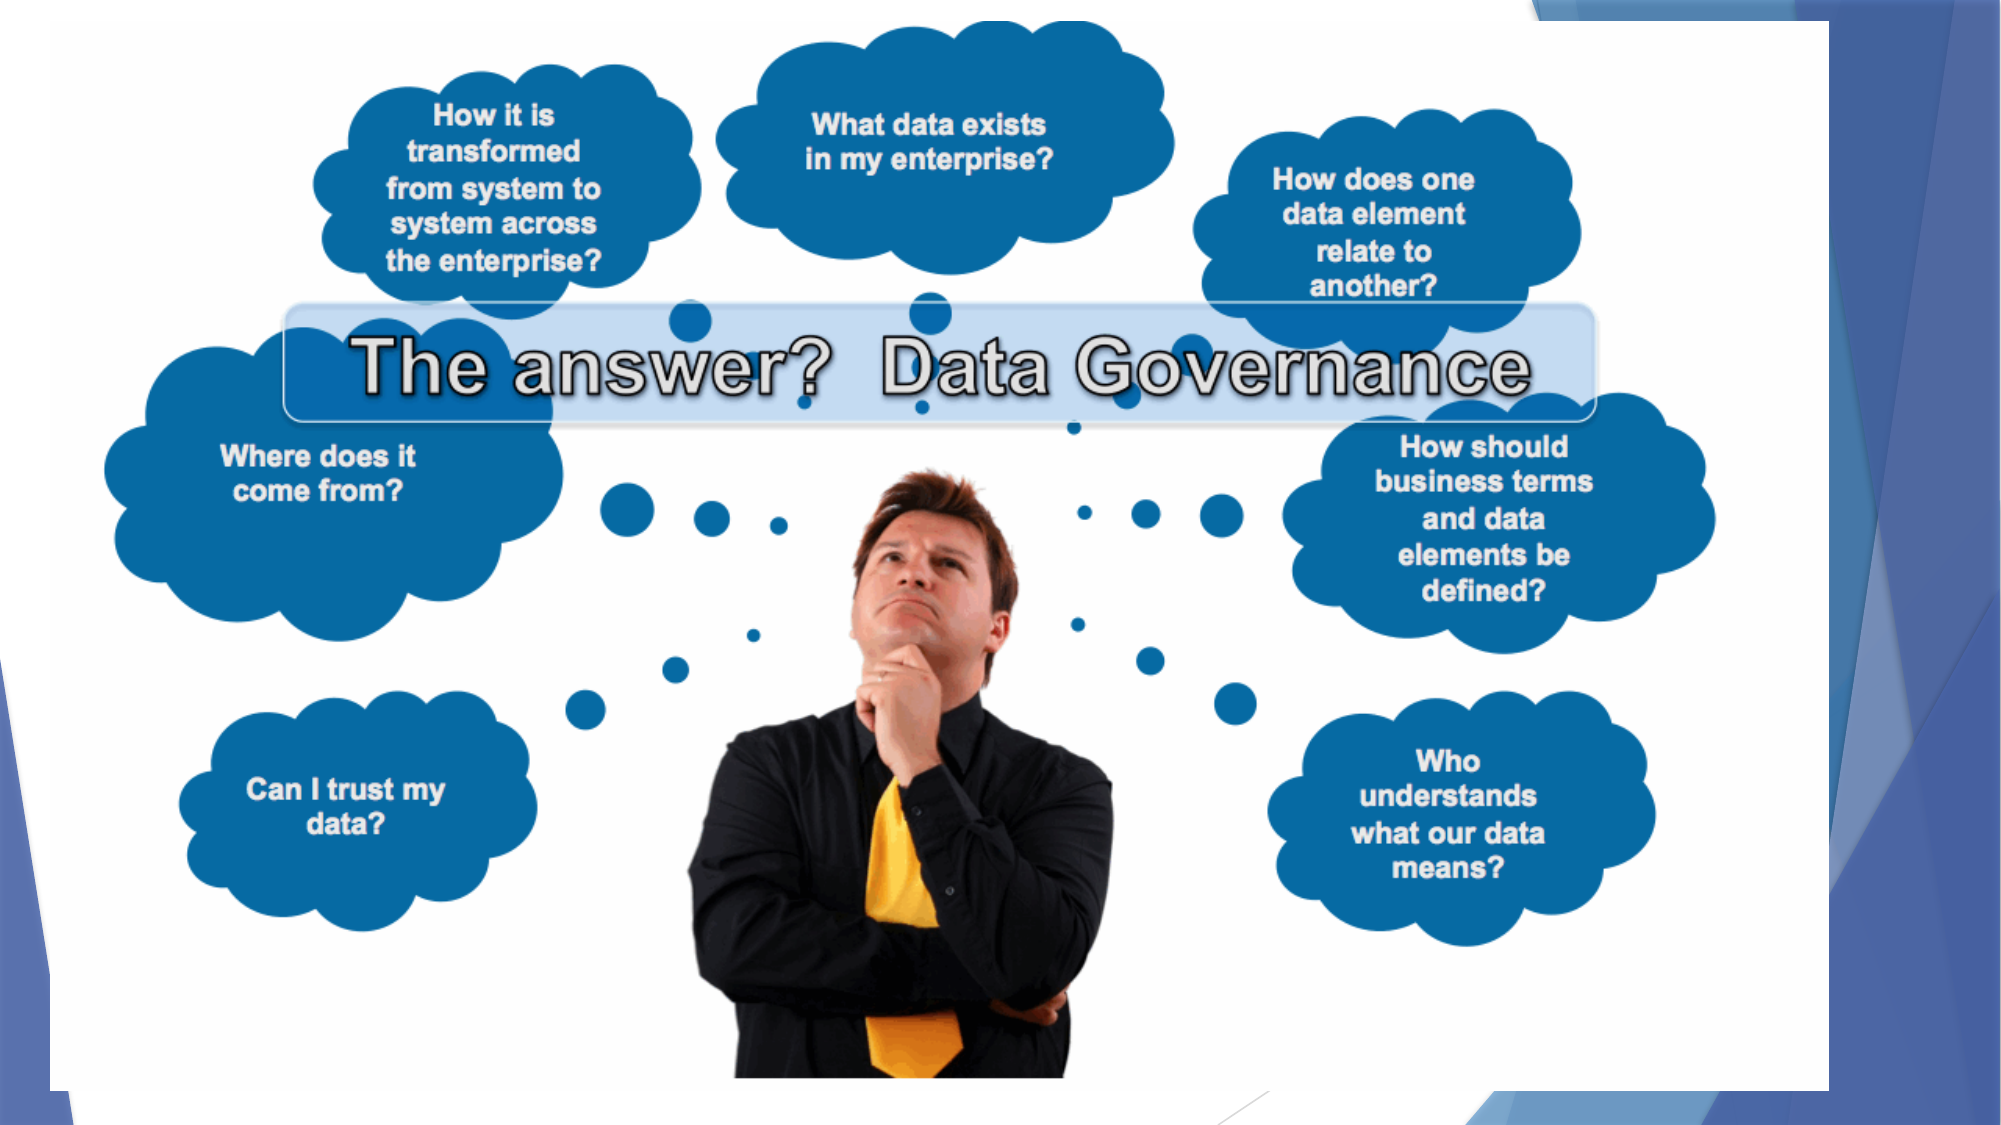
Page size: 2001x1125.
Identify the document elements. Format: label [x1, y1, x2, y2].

picture [49, 21, 1830, 1092]
